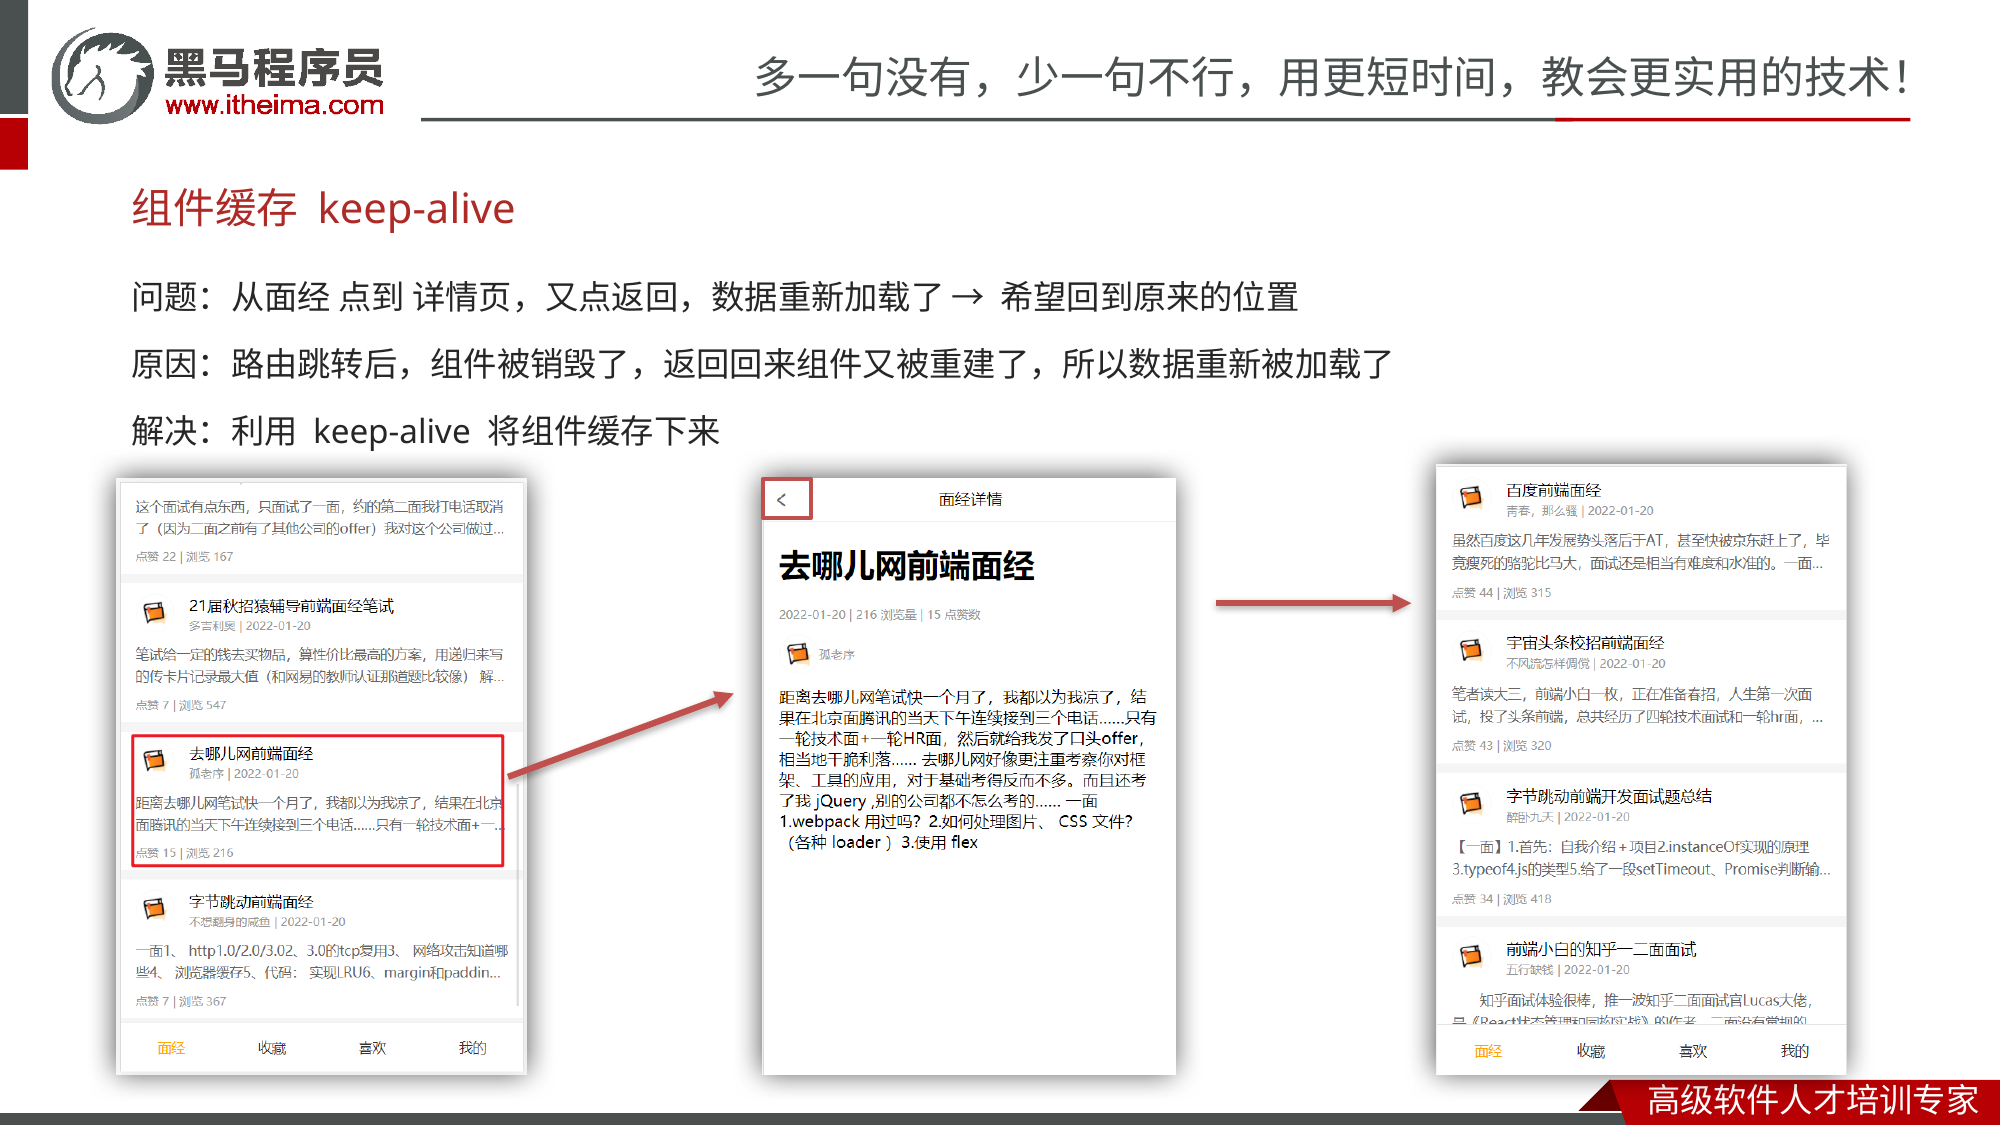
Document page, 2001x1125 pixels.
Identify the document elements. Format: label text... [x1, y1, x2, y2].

picture [1435, 463, 1847, 1076]
picture [762, 478, 1176, 1075]
picture [50, 26, 384, 125]
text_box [507, 693, 735, 778]
list 问题：从面经 点到 详情页，又点返回，数据重新加载了 → 希望回到原来的位置 原因：路由跳转后，组件被销毁了，返回回来组件又被重建了，所以数据重新被加载了 解决：利用 keep-alive 将组件缓存下来 [116, 249, 1665, 479]
title 组件缓存 keep-alive [116, 164, 1875, 250]
picture [116, 478, 528, 1075]
